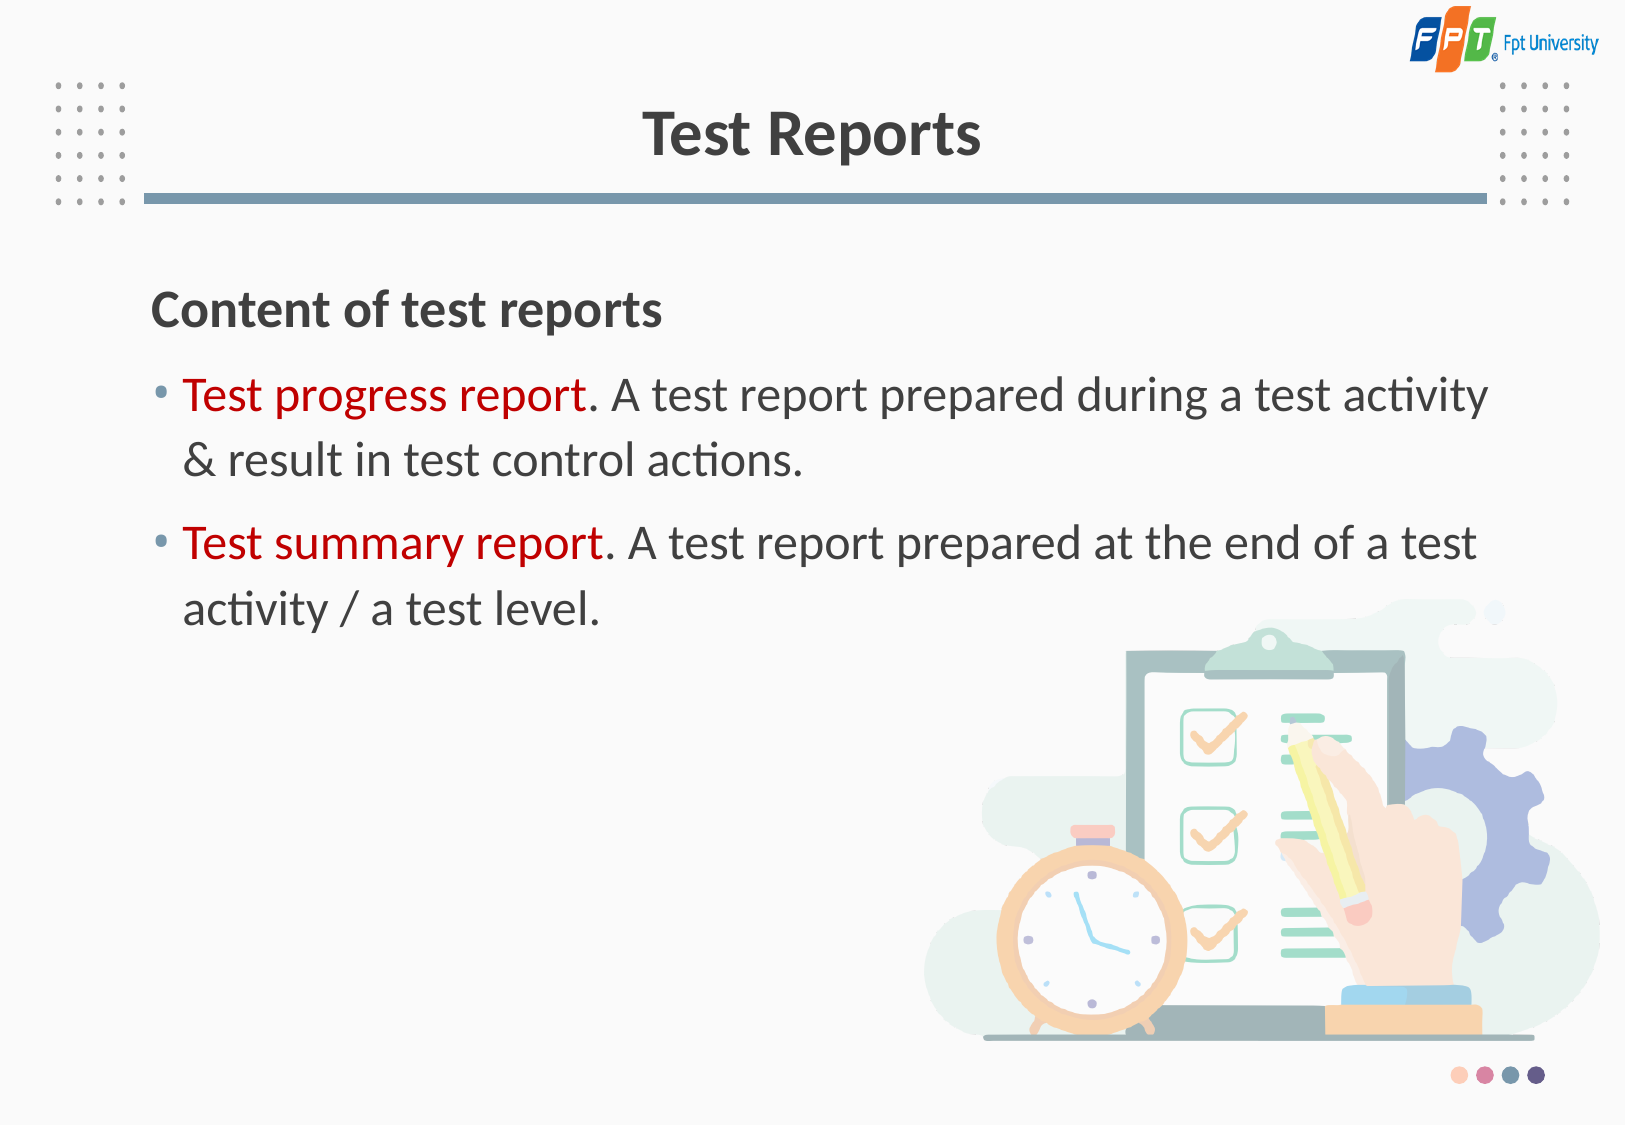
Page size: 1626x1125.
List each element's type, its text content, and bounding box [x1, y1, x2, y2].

title Test Reports [111, 60, 1514, 208]
picture [924, 599, 1600, 1041]
picture [1383, 6, 1624, 88]
list Content of test reports Test progress report. A test report prepared during a test activity & result in test control actions. Test summary report. A test report prepared at the end of a test activity / a test level. [136, 259, 1525, 1014]
